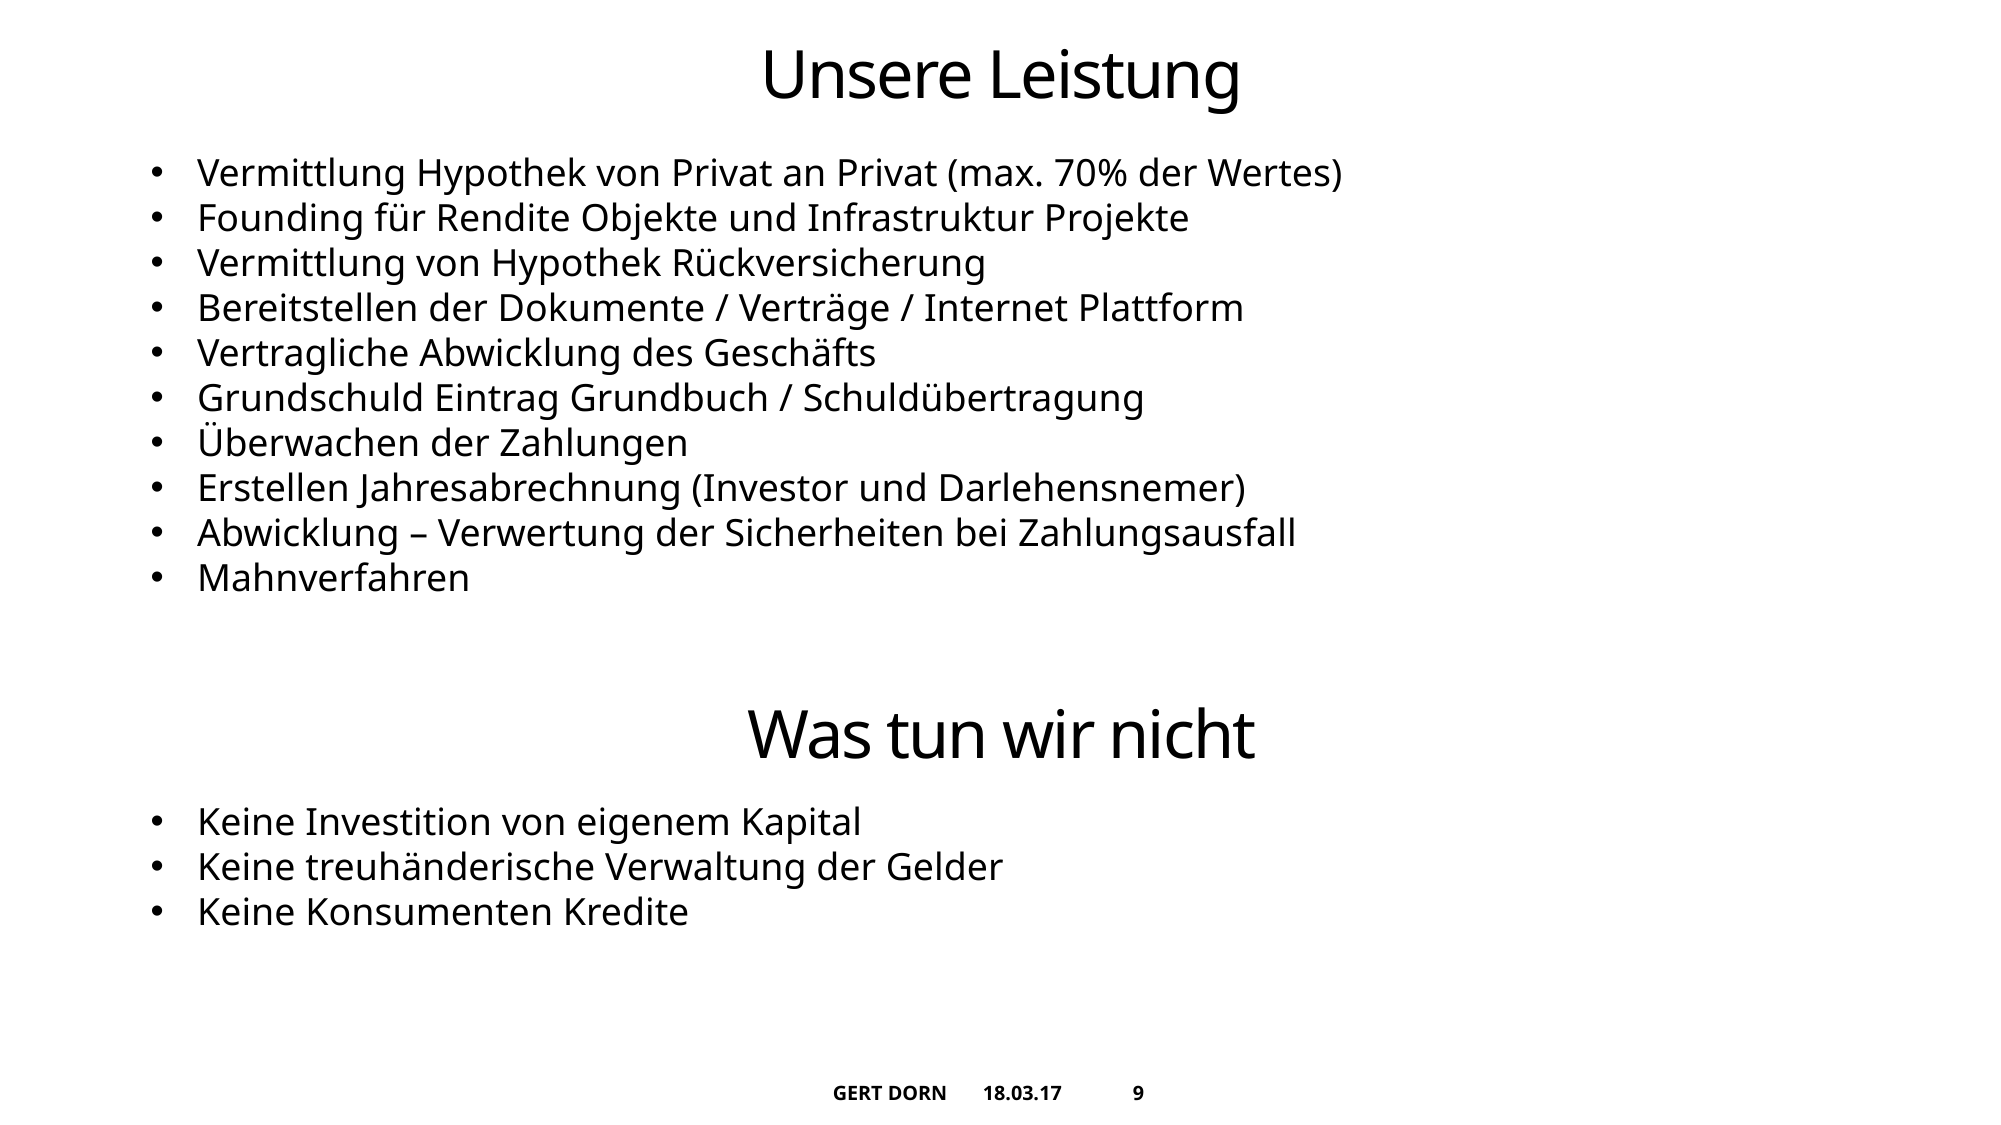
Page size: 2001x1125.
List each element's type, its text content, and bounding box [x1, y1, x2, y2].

text_box Unsere Leistung [63, 18, 1941, 120]
text_box Vermittlung Hypothek von Privat an Privat (max. 70% der Wertes) Founding für Rendite Objekte und Infrastruktur Projekte Vermittlung von Hypothek Rückversicherung Bereitstellen der Dokumente / Verträge / Internet Plattform Vertragliche Abwicklung des Geschäfts Grundschuld Eintrag Grundbuch / Schuldübertragung Überwachen der Zahlungen Erstellen Jahresabrechnung (Investor und Darlehensnemer) Abwicklung – Verwertung der Sicherheiten bei Zahlungsausfall Mahnverfahren [135, 141, 1792, 607]
text_box Keine Investition von eigenem Kapital Keine treuhänderische Verwaltung der Gelder Keine Konsumenten Kredite [135, 790, 1792, 941]
text_box Was tun wir nicht [63, 679, 1941, 780]
text_box Gert Dorn 18.03.17 <Foliennummer> [50, 1075, 1927, 1113]
